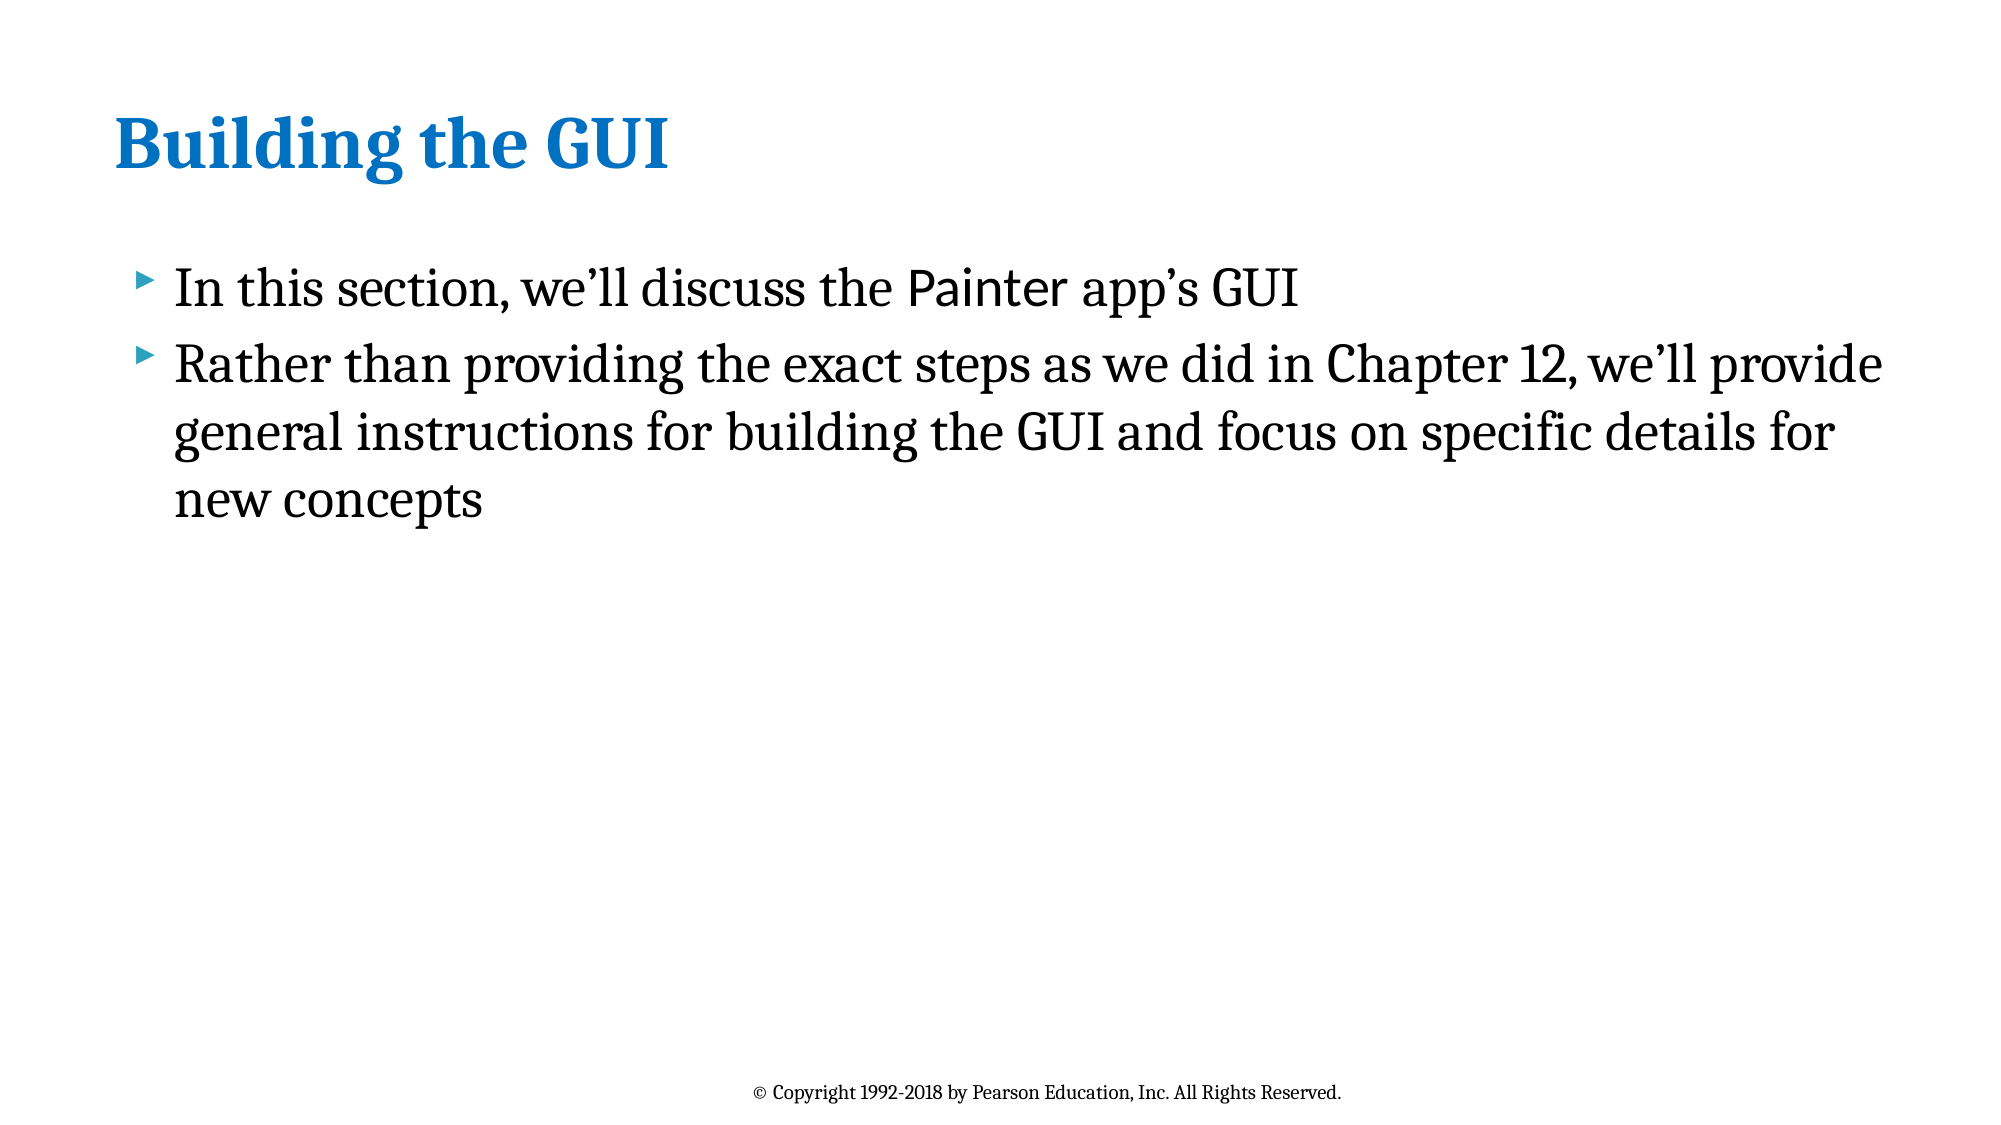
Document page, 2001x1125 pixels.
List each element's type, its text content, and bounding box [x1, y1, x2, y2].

title Building the GUI [99, 45, 1900, 233]
footer © Copyright 1992-2018 by Pearson Education, Inc. All Rights Reserved. [736, 1051, 1892, 1112]
list In this section, we’ll discuss the Painter app’s GUI Rather than providing the exact steps as we did in Chapter 12, we’ll provide general instructions for building the GUI and focus on specific details for new concepts [99, 242, 1900, 986]
